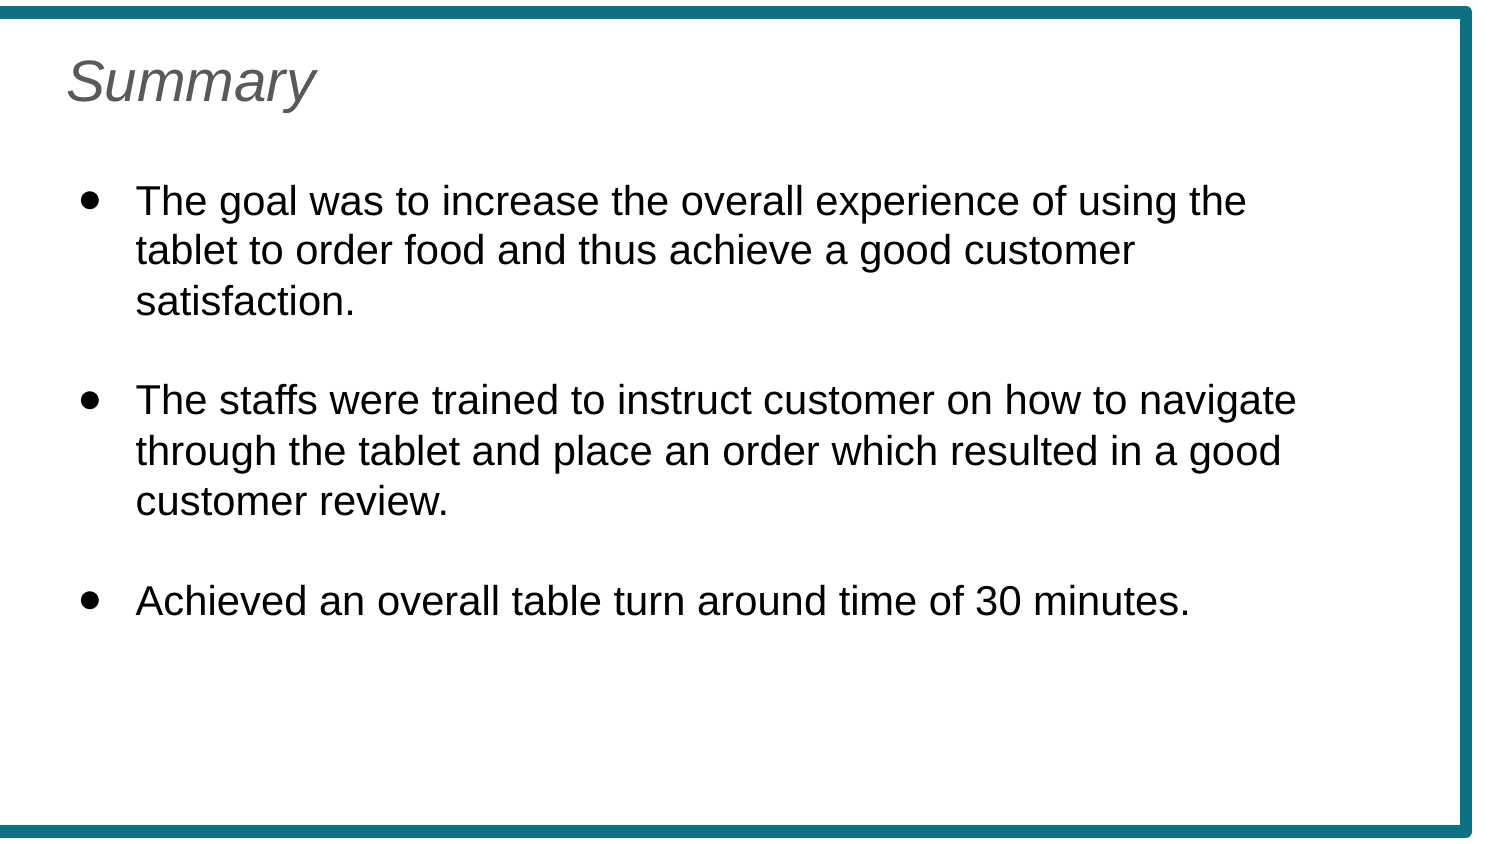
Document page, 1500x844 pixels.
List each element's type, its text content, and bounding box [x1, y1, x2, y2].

text_box The goal was to increase the overall experience of using the tablet to order food and thus achieve a good customer satisfaction. The staffs were trained to instruct customer on how to navigate through the tablet and place an order which resulted in a good customer review. Achieved an overall table turn around time of 30 minutes. [45, 158, 1368, 639]
text_box [0, 12, 1466, 832]
subtitle Summary [51, 33, 1449, 164]
